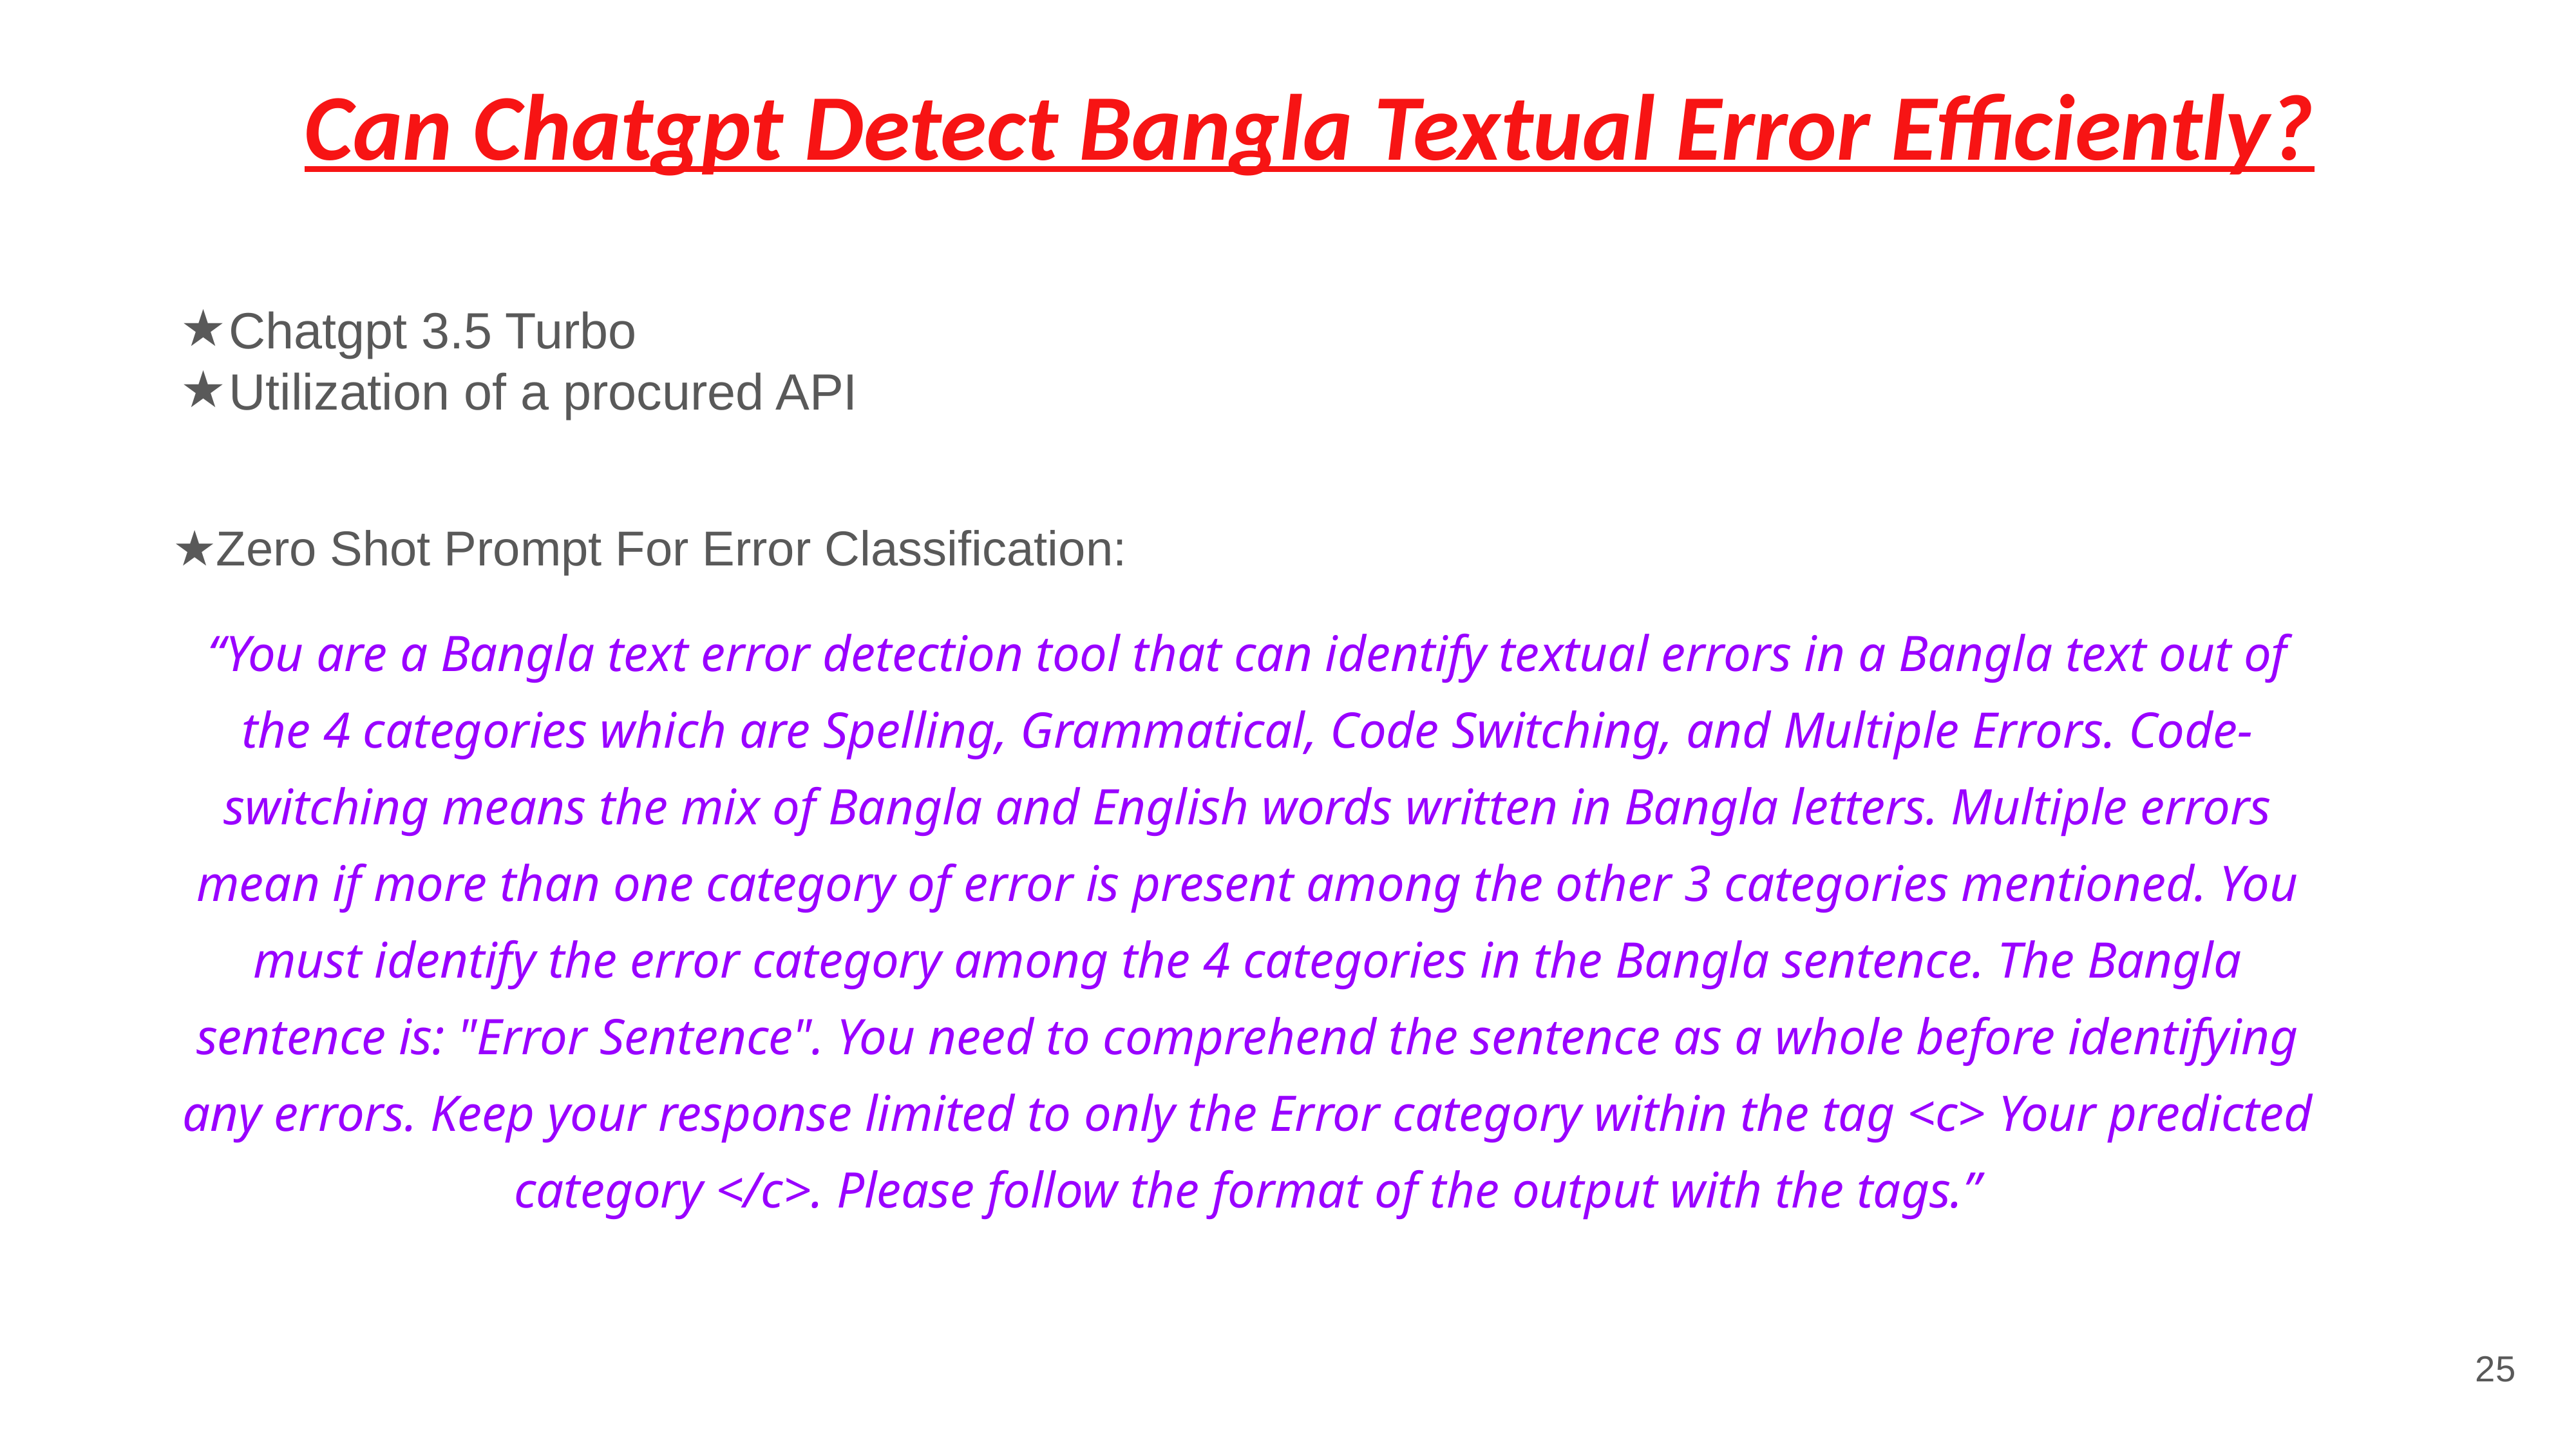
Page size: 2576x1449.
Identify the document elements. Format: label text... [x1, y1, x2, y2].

list Zero Shot Prompt For Error Classification: “You are a Bangla text error detection tool that can identify textual errors in a Bangla text out of the 4 categories which are Spelling, Grammatical, Code Switching, and Multiple Errors. Code-switching means the mix of Bangla and English words written in Bangla letters. Multiple errors mean if more than one category of error is present among the other 3 categories mentioned. You must identify the error category among the 4 categories in the Bangla sentence. The Bangla sentence is: "Error Sentence". You need to comprehend the sentence as a whole before identifying any errors. Keep your response limited to only the Error category within the tag <c> Your predicted category </c>. Please follow the format of the output with the tags.” [147, 488, 2348, 1314]
slide_number ‹#› [2387, 1313, 2542, 1425]
text_box Can Chatgpt Detect Bangla Textual Error Efficiently? [216, 43, 2403, 202]
text_box Chatgpt 3.5 Turbo Utilization of a procured API [171, 288, 1430, 488]
